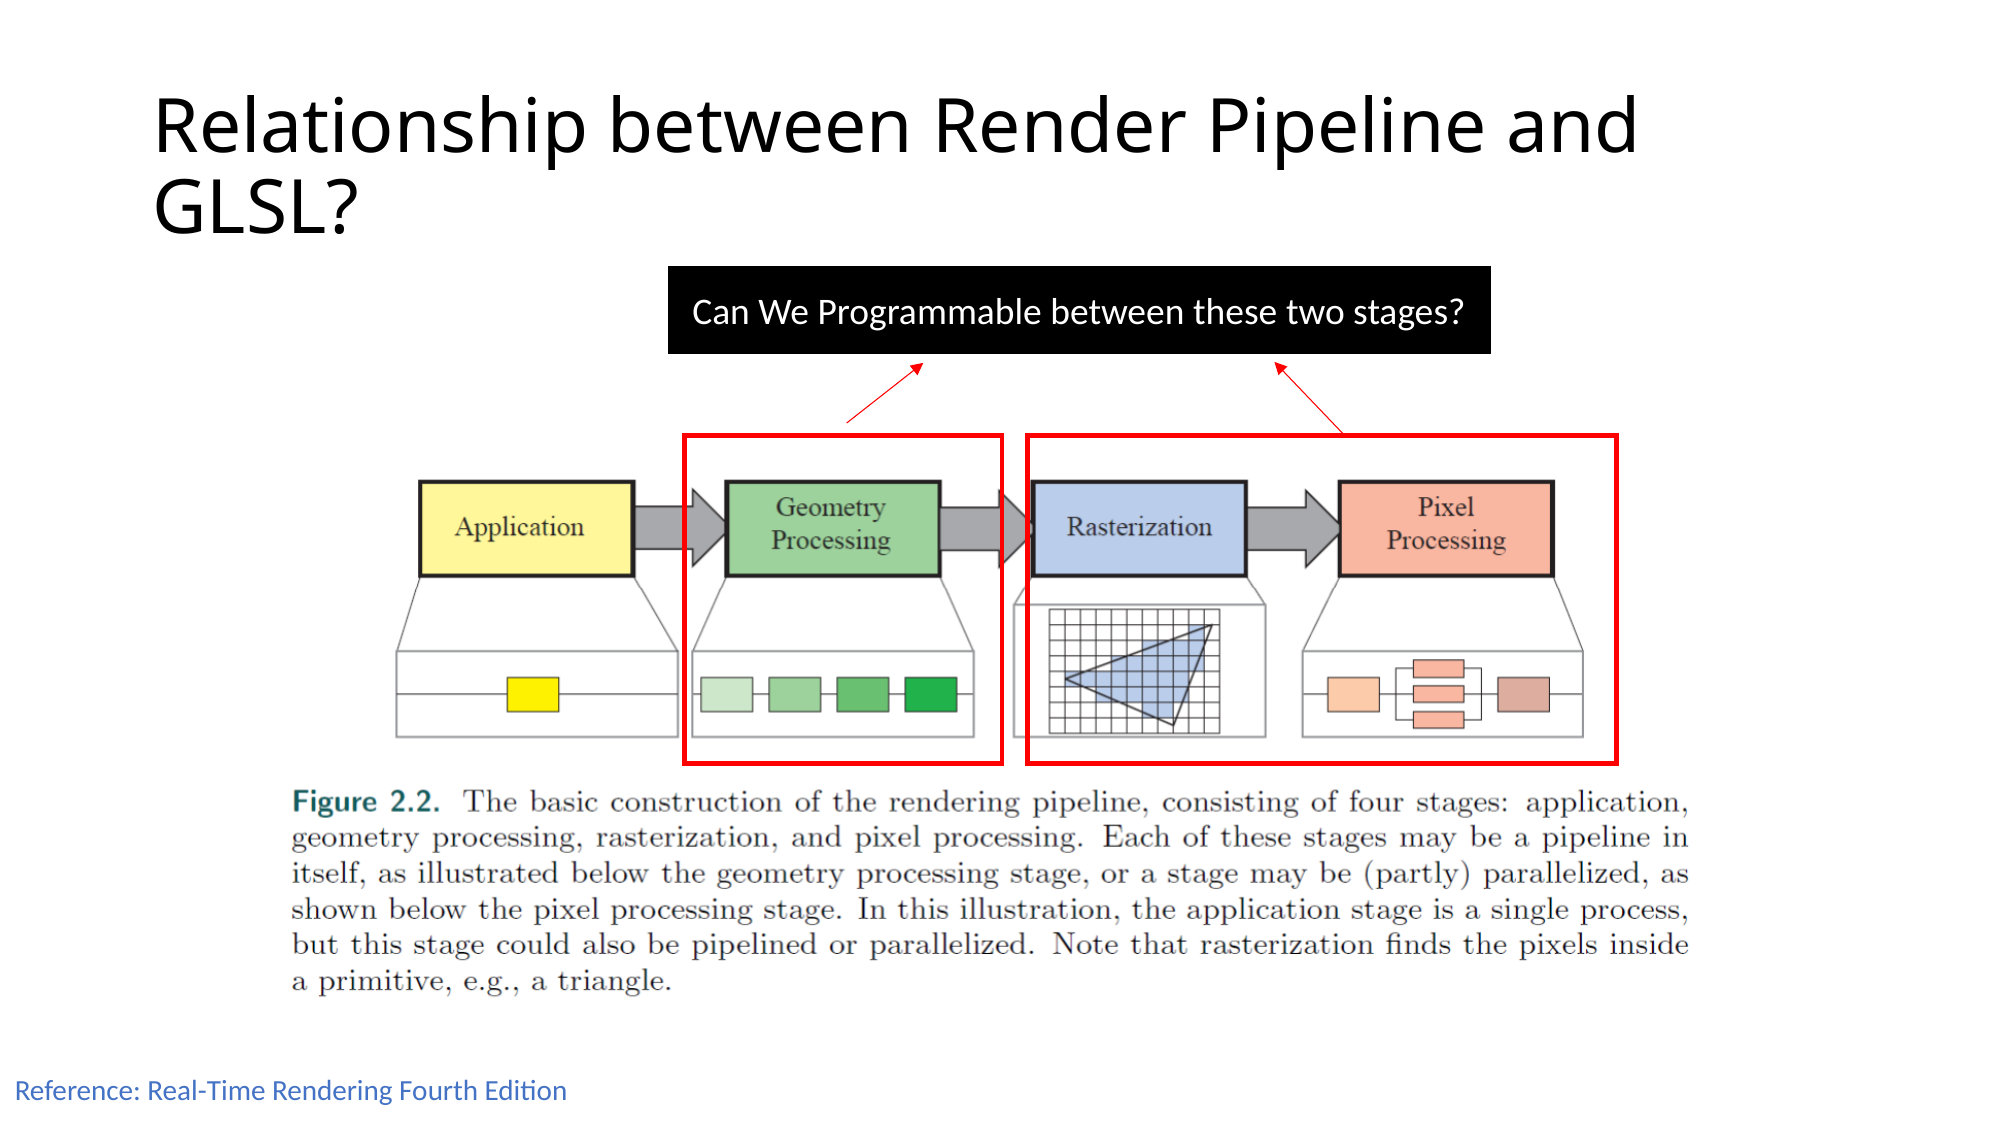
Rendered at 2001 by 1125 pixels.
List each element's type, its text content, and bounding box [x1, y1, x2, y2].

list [209, 424, 1790, 1053]
text_box Reference: Real-Time Rendering Fourth Edition [0, 1064, 1795, 1115]
title Relationship between Render Pipeline and GLSL? [137, 59, 1863, 278]
text_box Can We Programmable between these two stages? [668, 266, 1491, 354]
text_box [1274, 361, 1346, 436]
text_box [846, 362, 924, 424]
